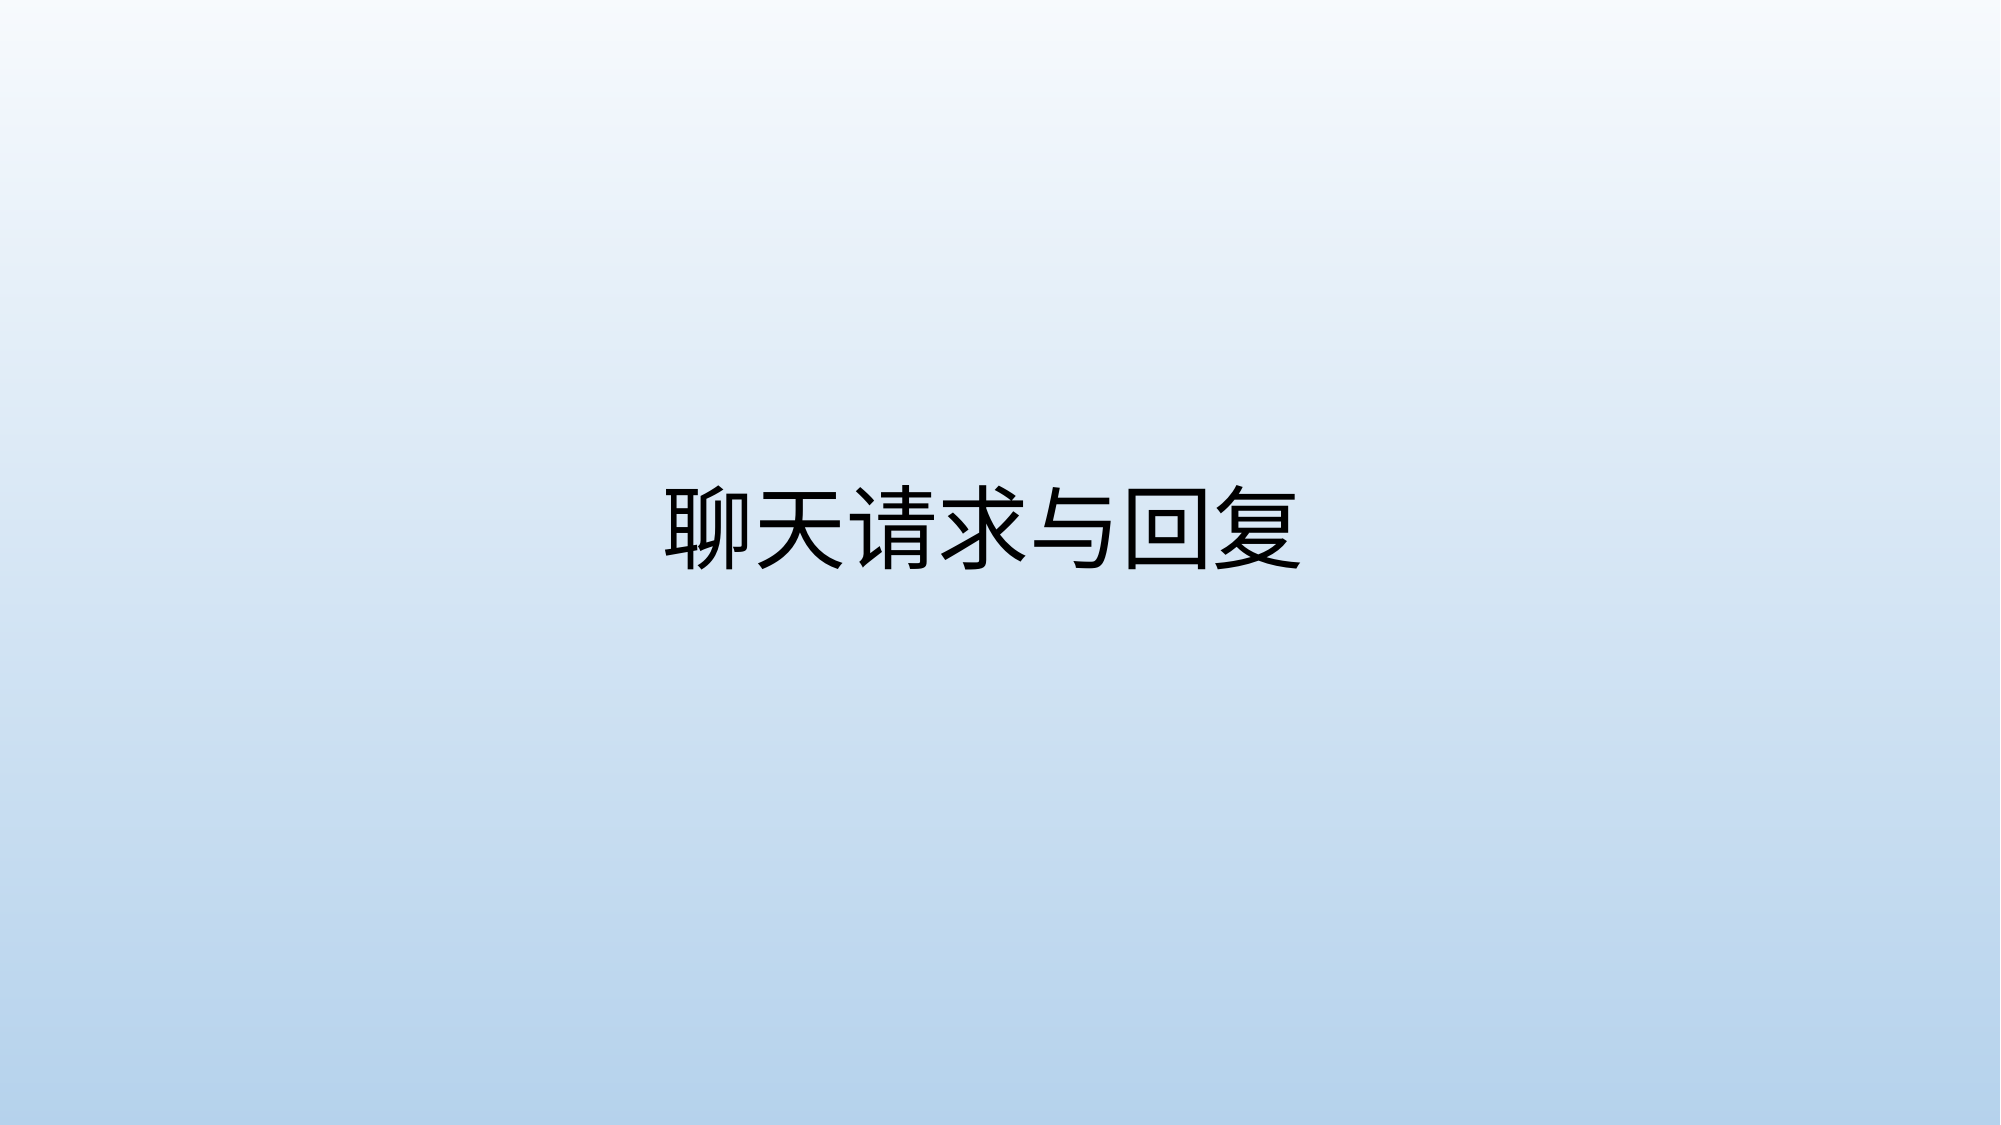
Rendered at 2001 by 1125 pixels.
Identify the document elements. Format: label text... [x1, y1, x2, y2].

title 聊天请求与回复 [121, 424, 1847, 642]
